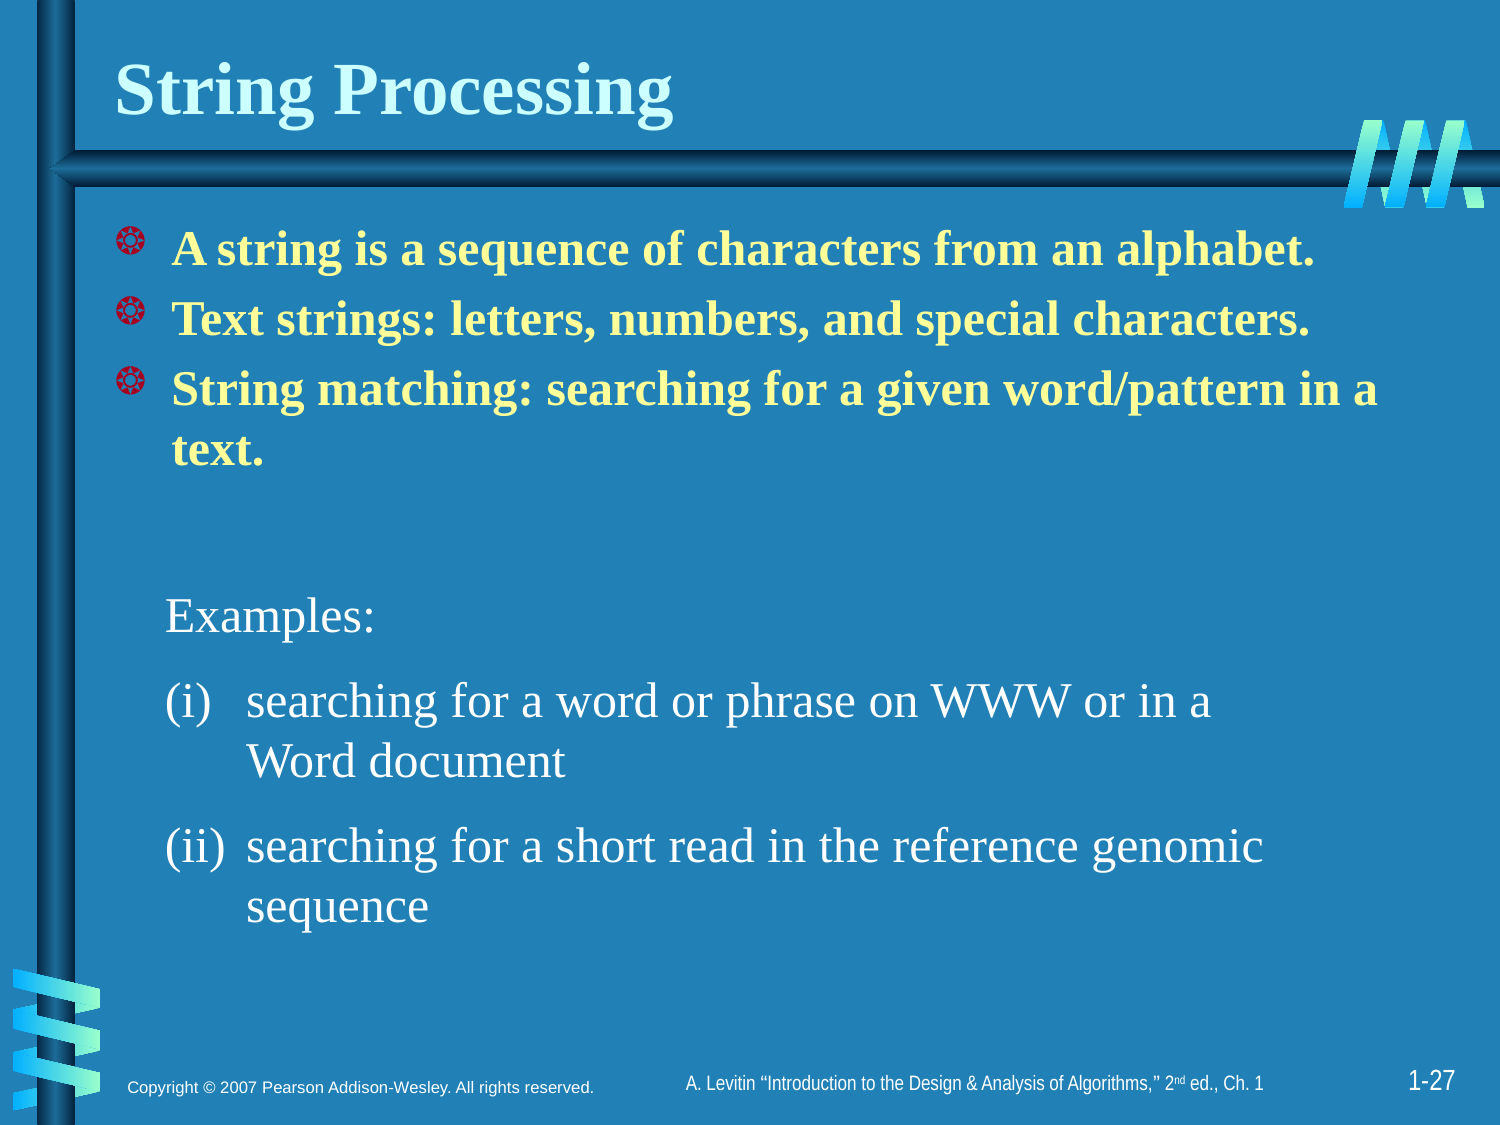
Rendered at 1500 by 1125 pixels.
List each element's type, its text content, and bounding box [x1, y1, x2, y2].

list A string is a sequence of characters from an alphabet. Text strings: letters, numbers, and special characters. String matching: searching for a given word/pattern in a text. [99, 207, 1463, 1013]
text_box Examples: searching for a word or phrase on WWW or in a Word document searching for a short read in the reference genomic sequence [149, 574, 1338, 940]
title String Processing [99, 24, 1345, 138]
slide_number 1- [1158, 1054, 1471, 1105]
